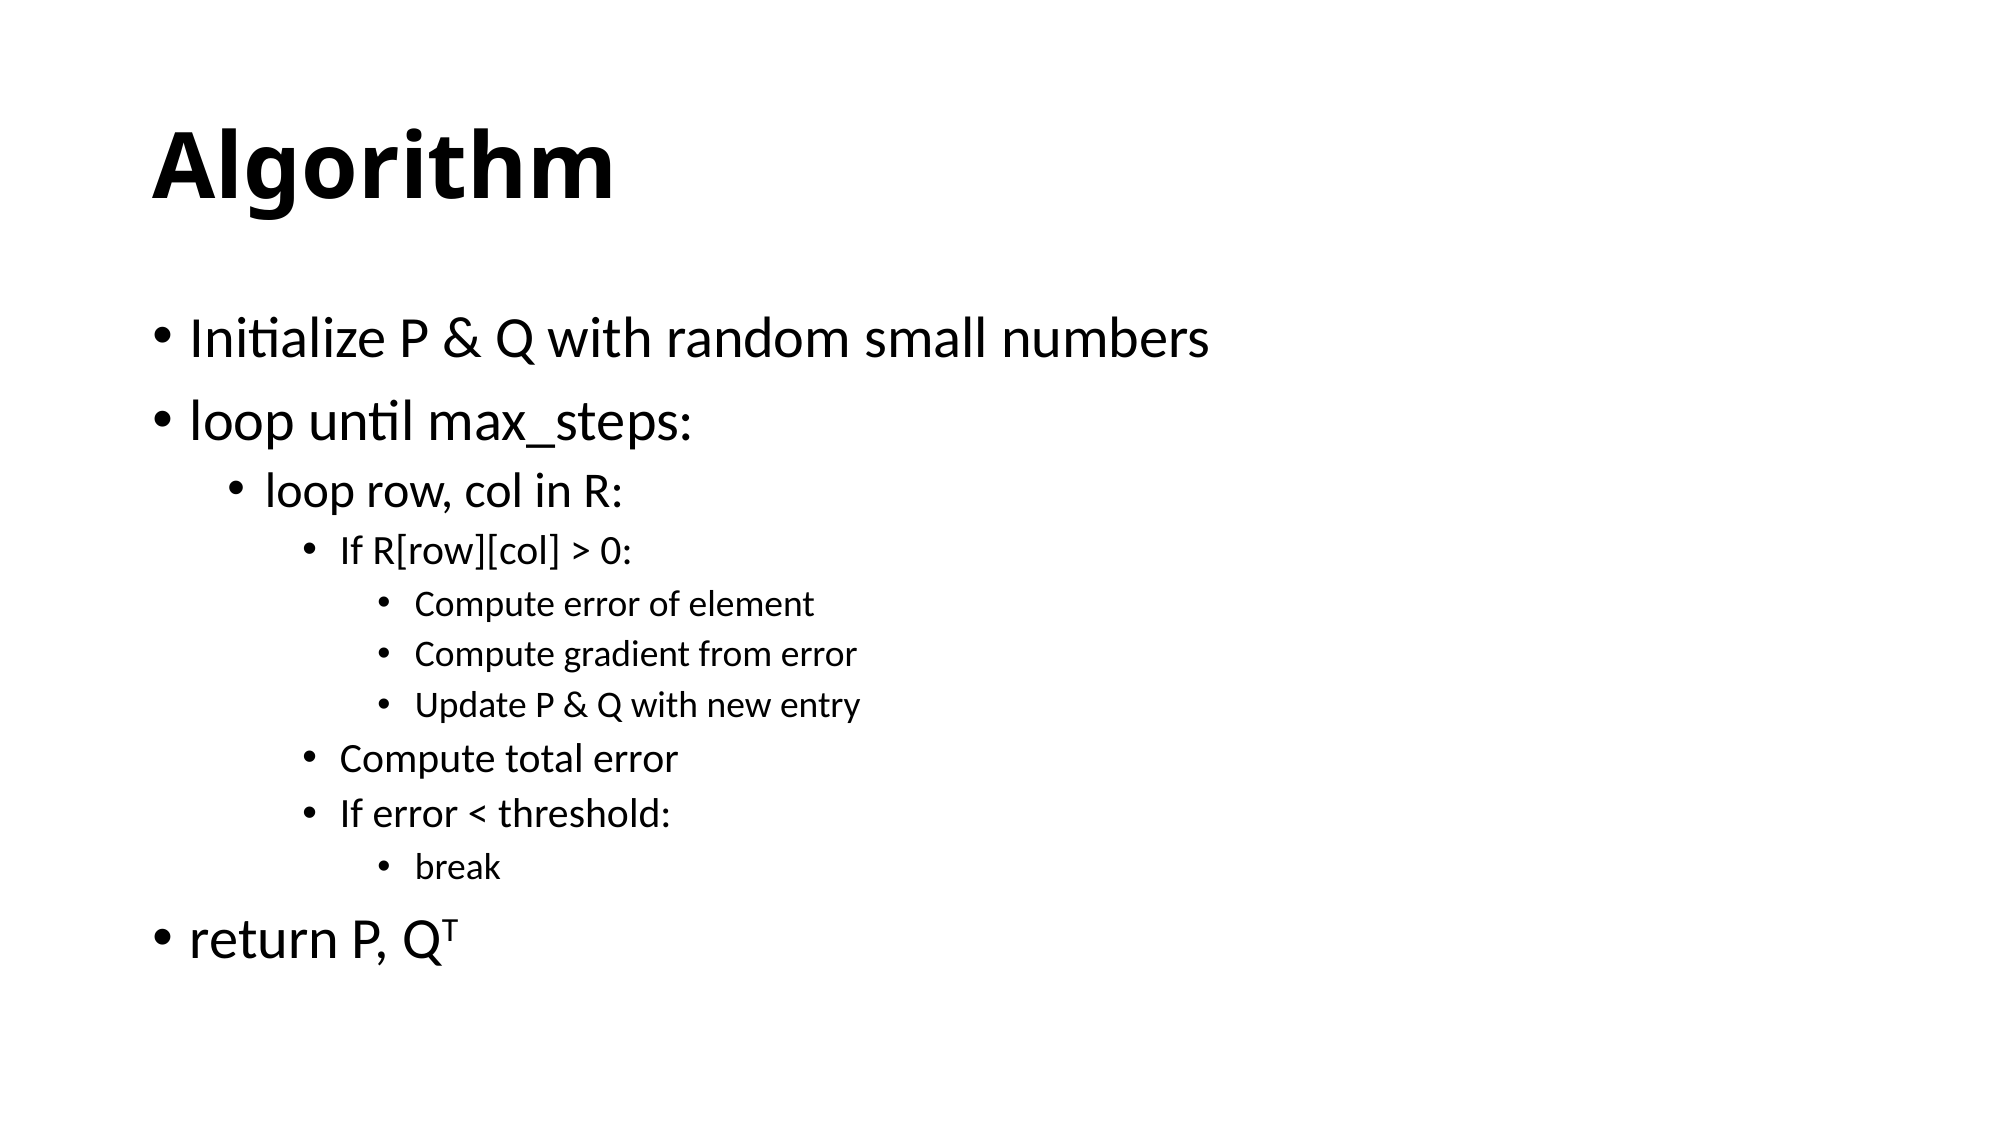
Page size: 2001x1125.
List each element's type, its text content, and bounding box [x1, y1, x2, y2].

list Initialize P & Q with random small numbers loop until max_steps: loop row, col in R: If R[row][col] > 0: Compute error of element Compute gradient from error Update P & Q with new entry Compute total error If error < threshold: break return P, QT [137, 299, 1863, 1007]
title Algorithm [137, 59, 1863, 278]
